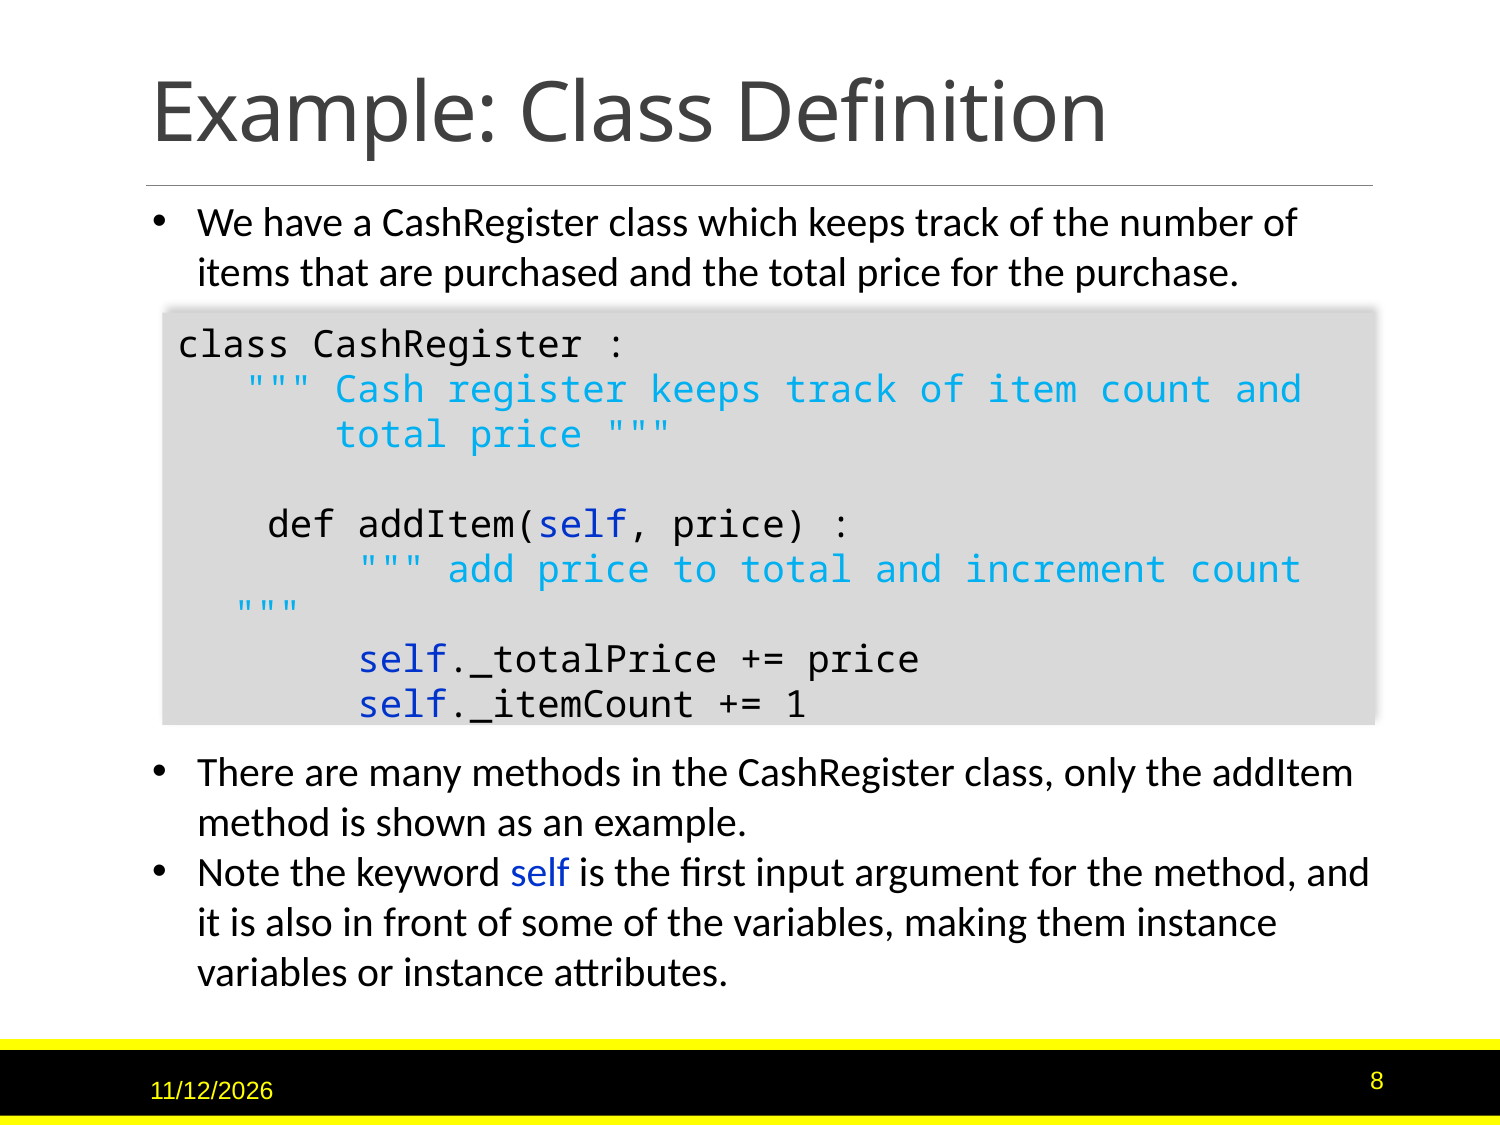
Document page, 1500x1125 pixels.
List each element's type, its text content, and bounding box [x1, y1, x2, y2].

text_box We have a CashRegister class which keeps track of the number of items that are purchased and the total price for the purchase. There are many methods in the CashRegister class, only the addItem method is shown as an example. Note the keyword self is the first input argument for the method, and it is also in front of some of the variables, making them instance variables or instance attributes. [137, 187, 1413, 1003]
title Example: Class Definition [135, 47, 1373, 167]
text_box class CashRegister : """ Cash register keeps track of item count and total price """ def addItem(self, price) : """ add price to total and increment count """ self._totalPrice += price self._itemCount += 1 [162, 312, 1375, 725]
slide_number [135, 1059, 440, 1120]
